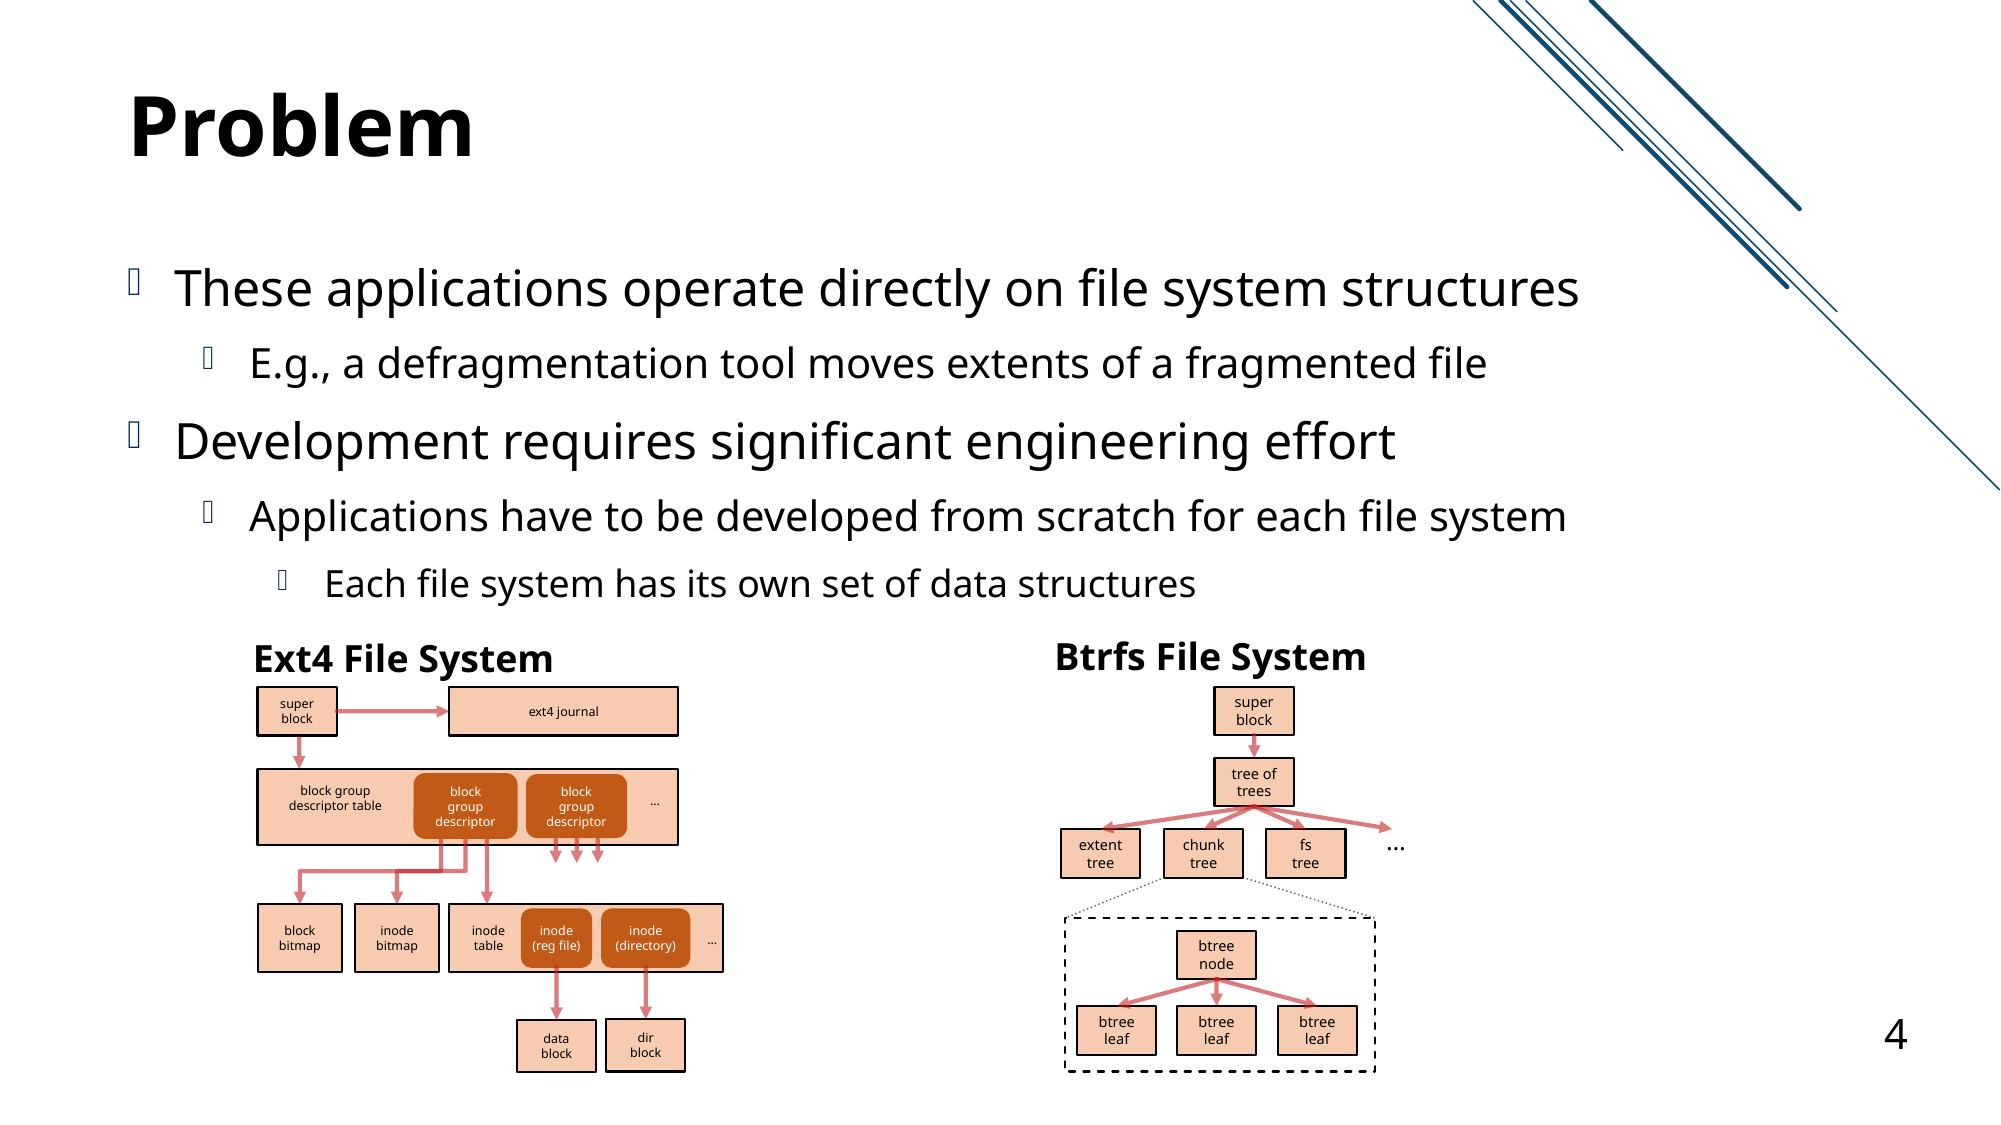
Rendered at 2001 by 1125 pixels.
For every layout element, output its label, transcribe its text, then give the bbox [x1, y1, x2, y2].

text_box Btrfs File System [1039, 625, 1448, 686]
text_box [1060, 686, 1425, 1072]
slide_number 4 [1799, 992, 1924, 1073]
list These applications operate directly on file system structures E.g., a defragmentation tool moves extents of a fragmented file Development requires significant engineering effort Applications have to be developed from scratch for each file system Each file system has its own set of data structures [112, 248, 1800, 626]
title Problem [112, 0, 1800, 248]
text_box Ext4 File System [238, 627, 646, 687]
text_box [257, 686, 735, 1073]
